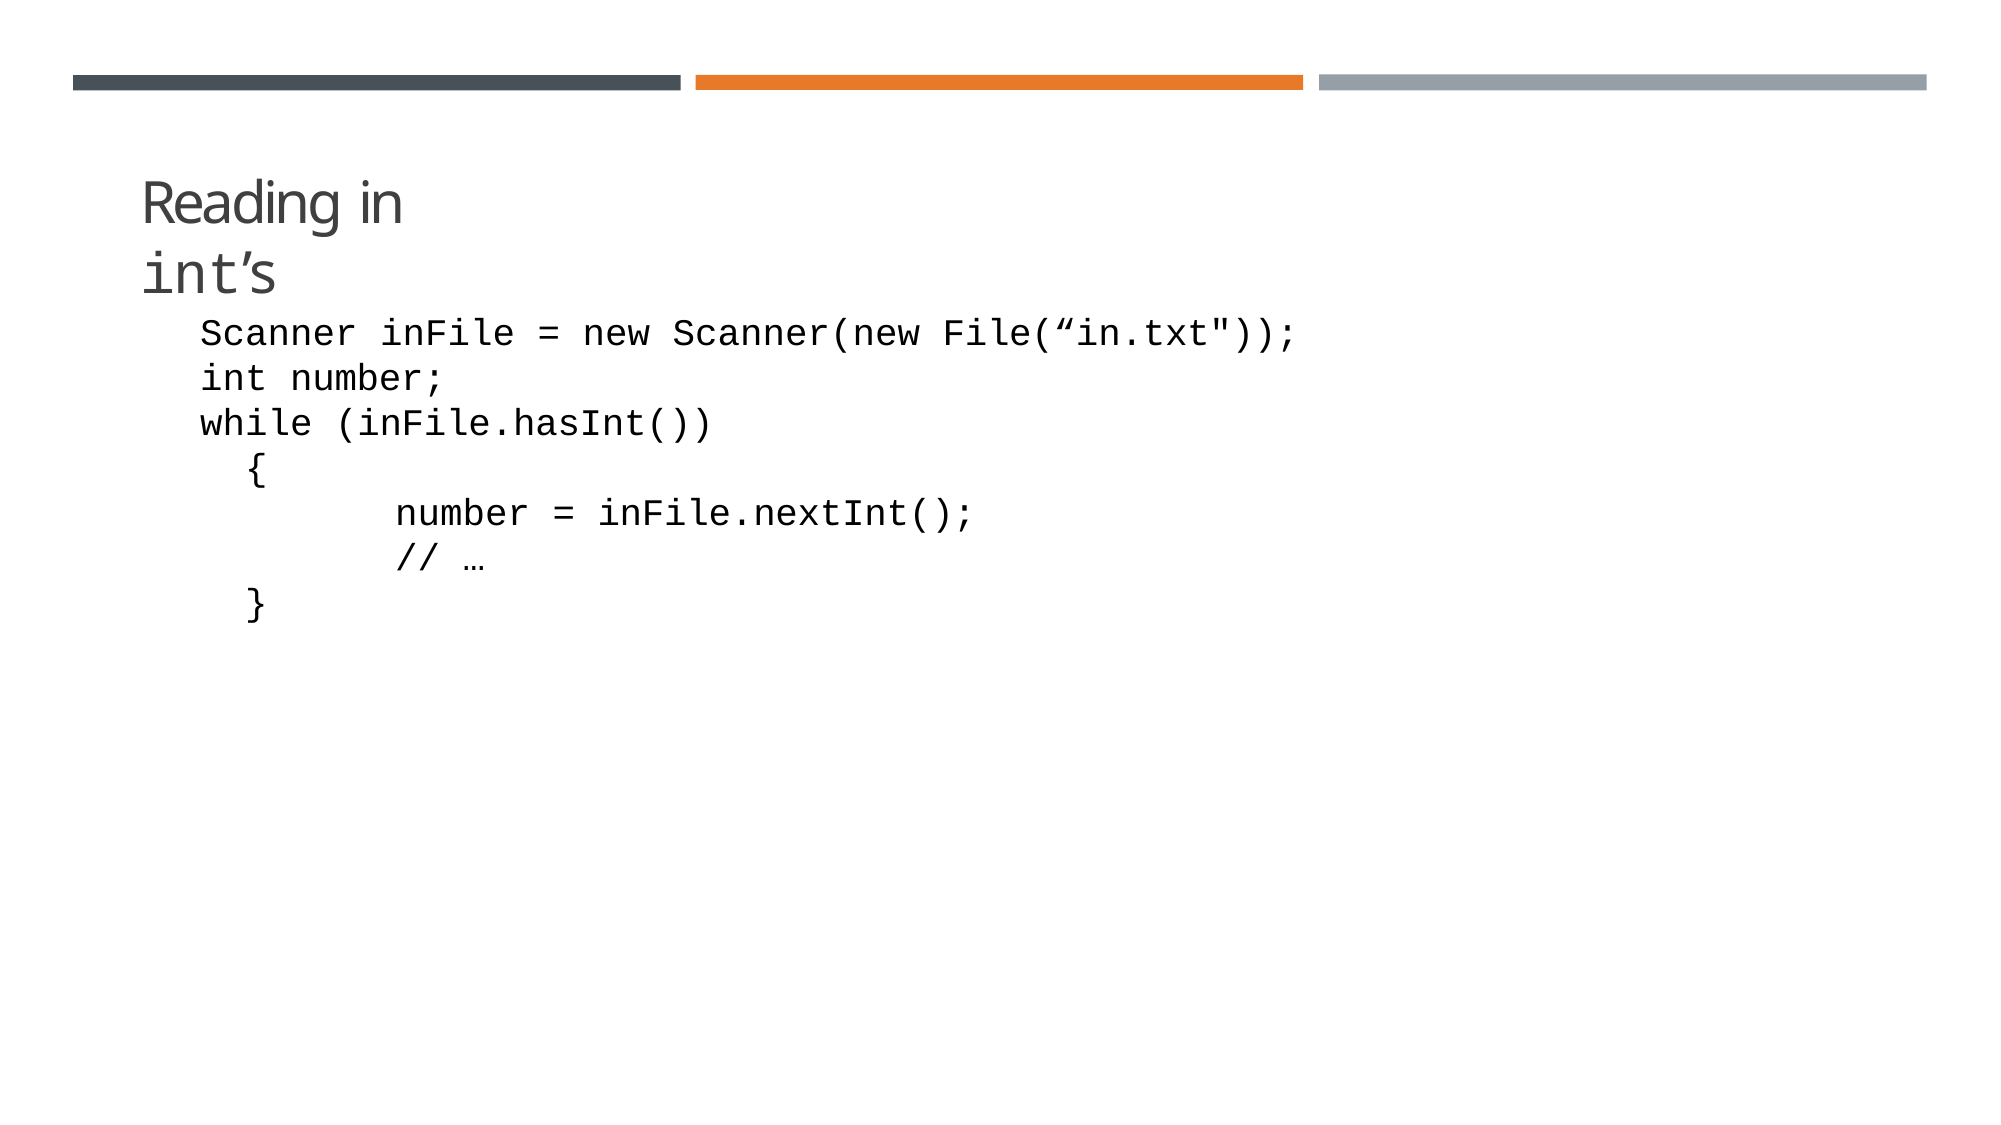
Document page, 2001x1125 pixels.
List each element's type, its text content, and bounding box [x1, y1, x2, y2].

text_box Scanner inFile = new Scanner(new File(“in.txt")); int number; while (inFile.hasInt()) { number = inFile.nextInt(); // … } [197, 305, 1300, 624]
title Reading in int’s [138, 163, 542, 354]
